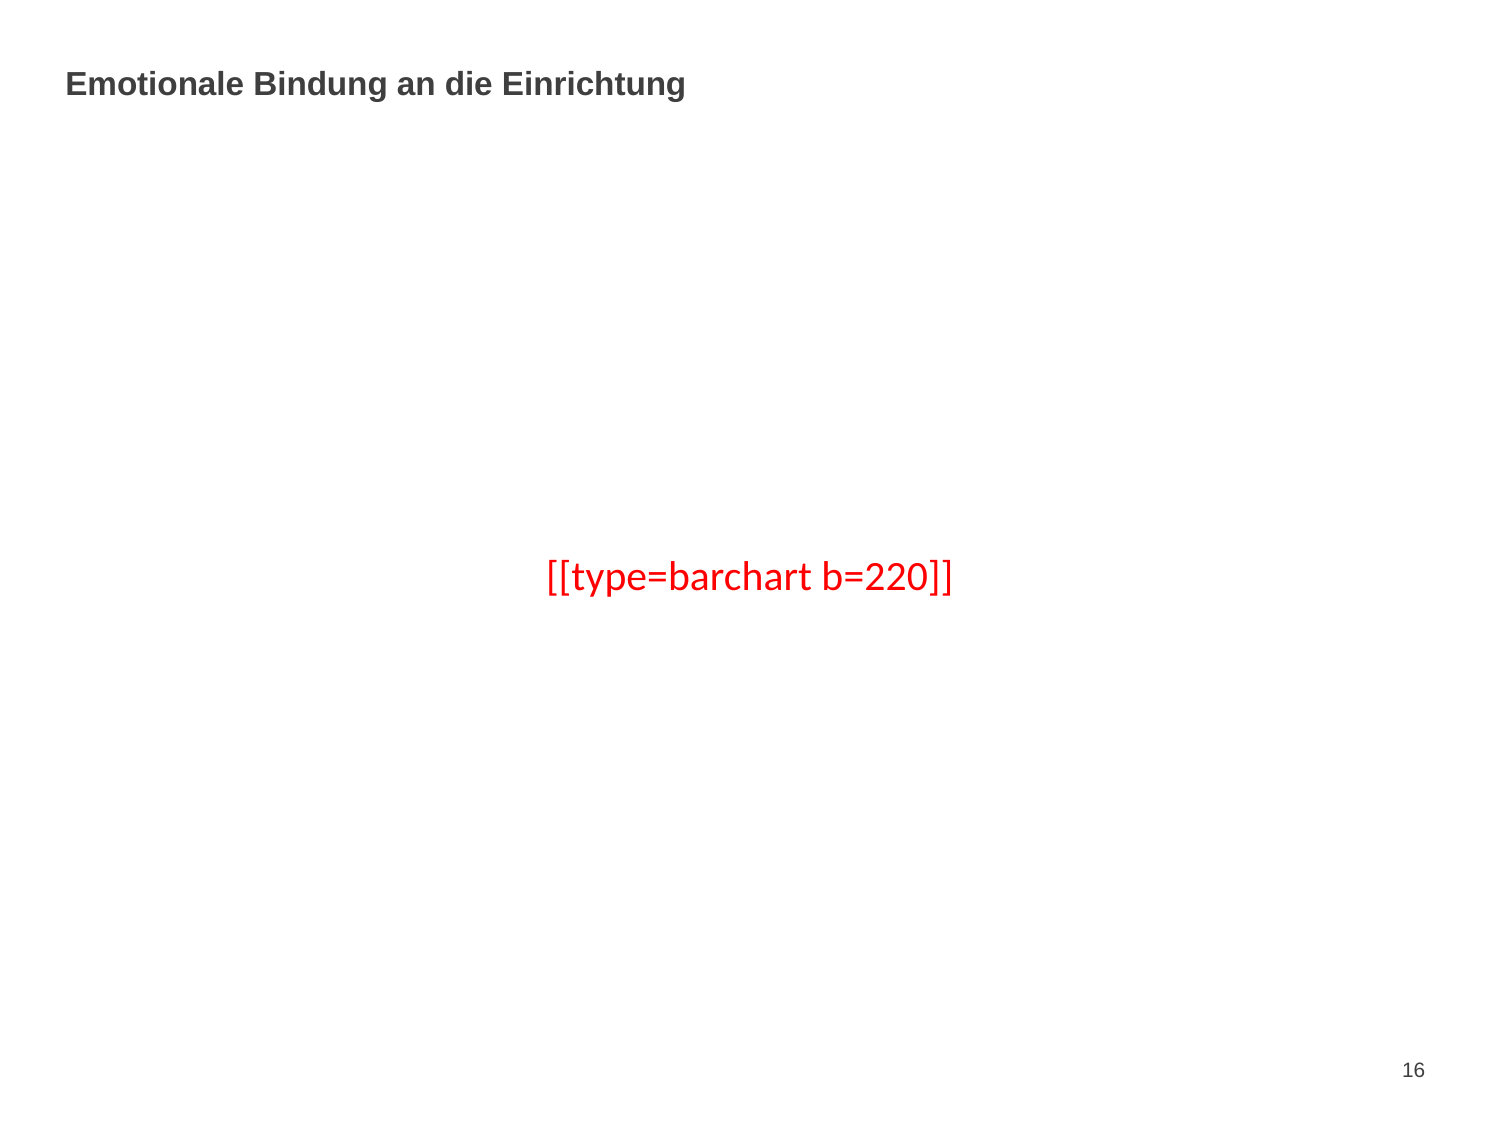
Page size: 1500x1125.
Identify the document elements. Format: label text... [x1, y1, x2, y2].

slide_number 16 [1337, 1042, 1425, 1103]
title Emotionale Bindung an die Einrichtung [49, 54, 1400, 154]
text_box [[type=barchart b=220]] [422, 540, 1078, 606]
